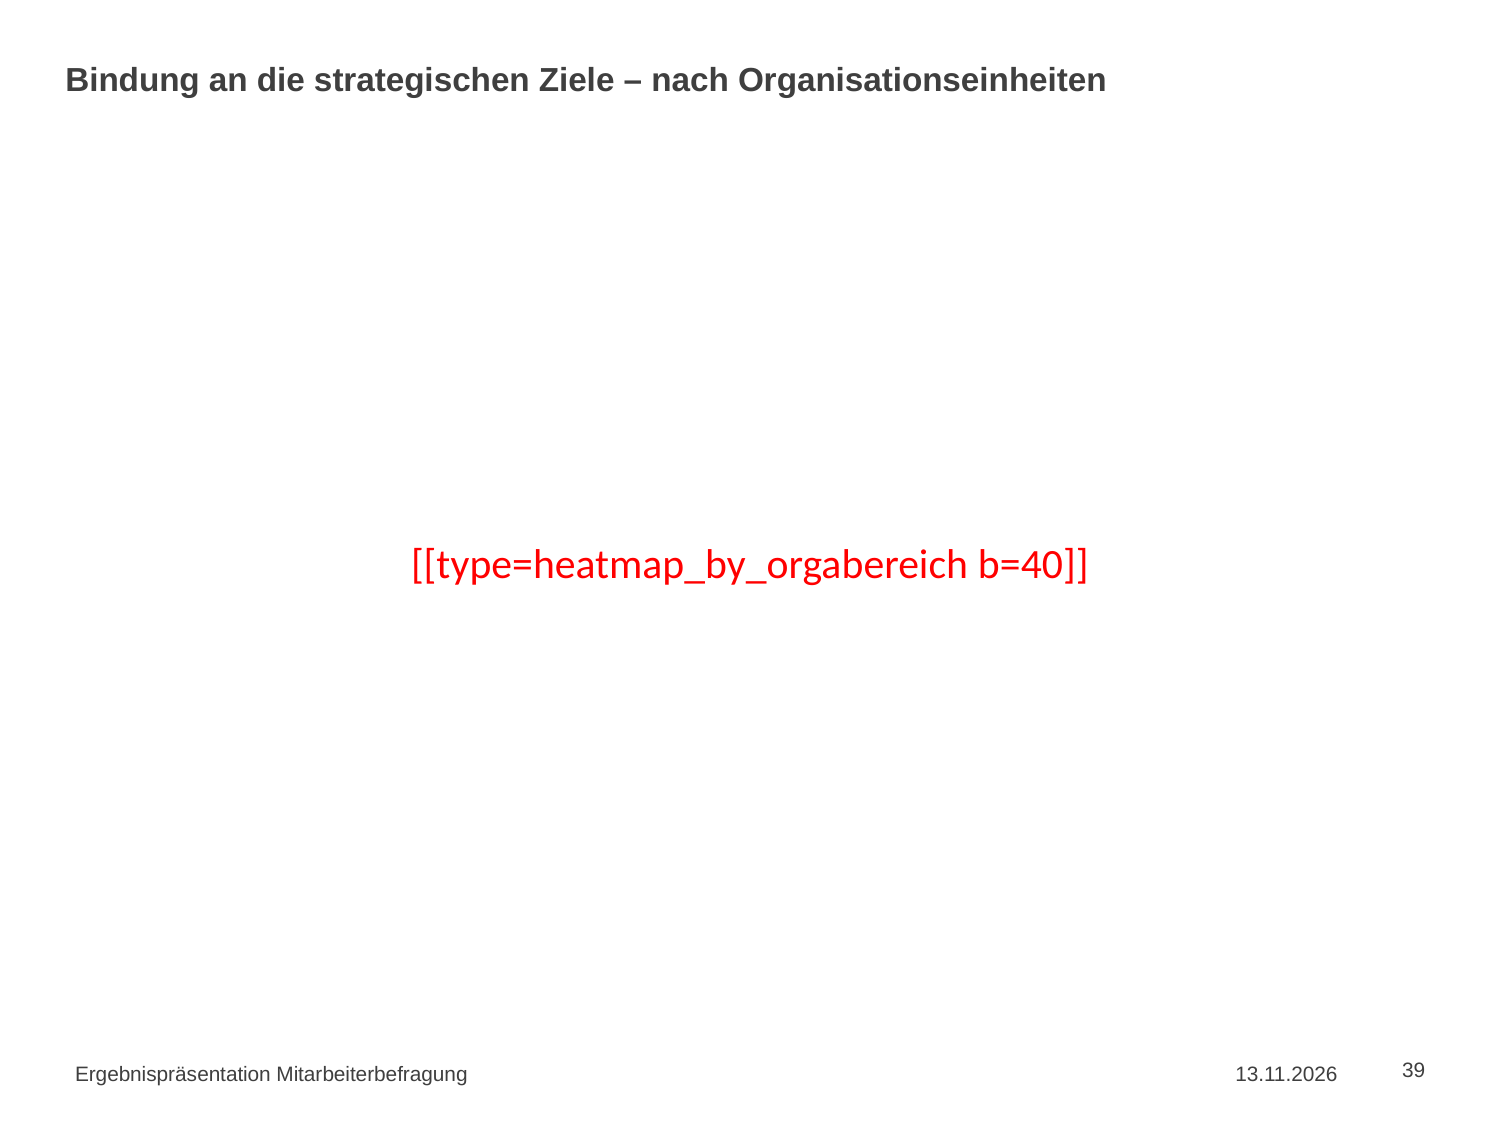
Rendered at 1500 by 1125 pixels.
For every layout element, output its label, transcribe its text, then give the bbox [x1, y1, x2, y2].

title Bindung an die strategischen Ziele – nach Organisationseinheiten [49, 50, 1400, 150]
slide_number 39 [1338, 1042, 1425, 1103]
text_box [[type=heatmap_by_orgabereich b=40]] [396, 529, 1104, 595]
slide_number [1113, 1042, 1338, 1103]
footer Ergebnispräsentation Mitarbeiterbefragung [75, 1042, 1113, 1103]
